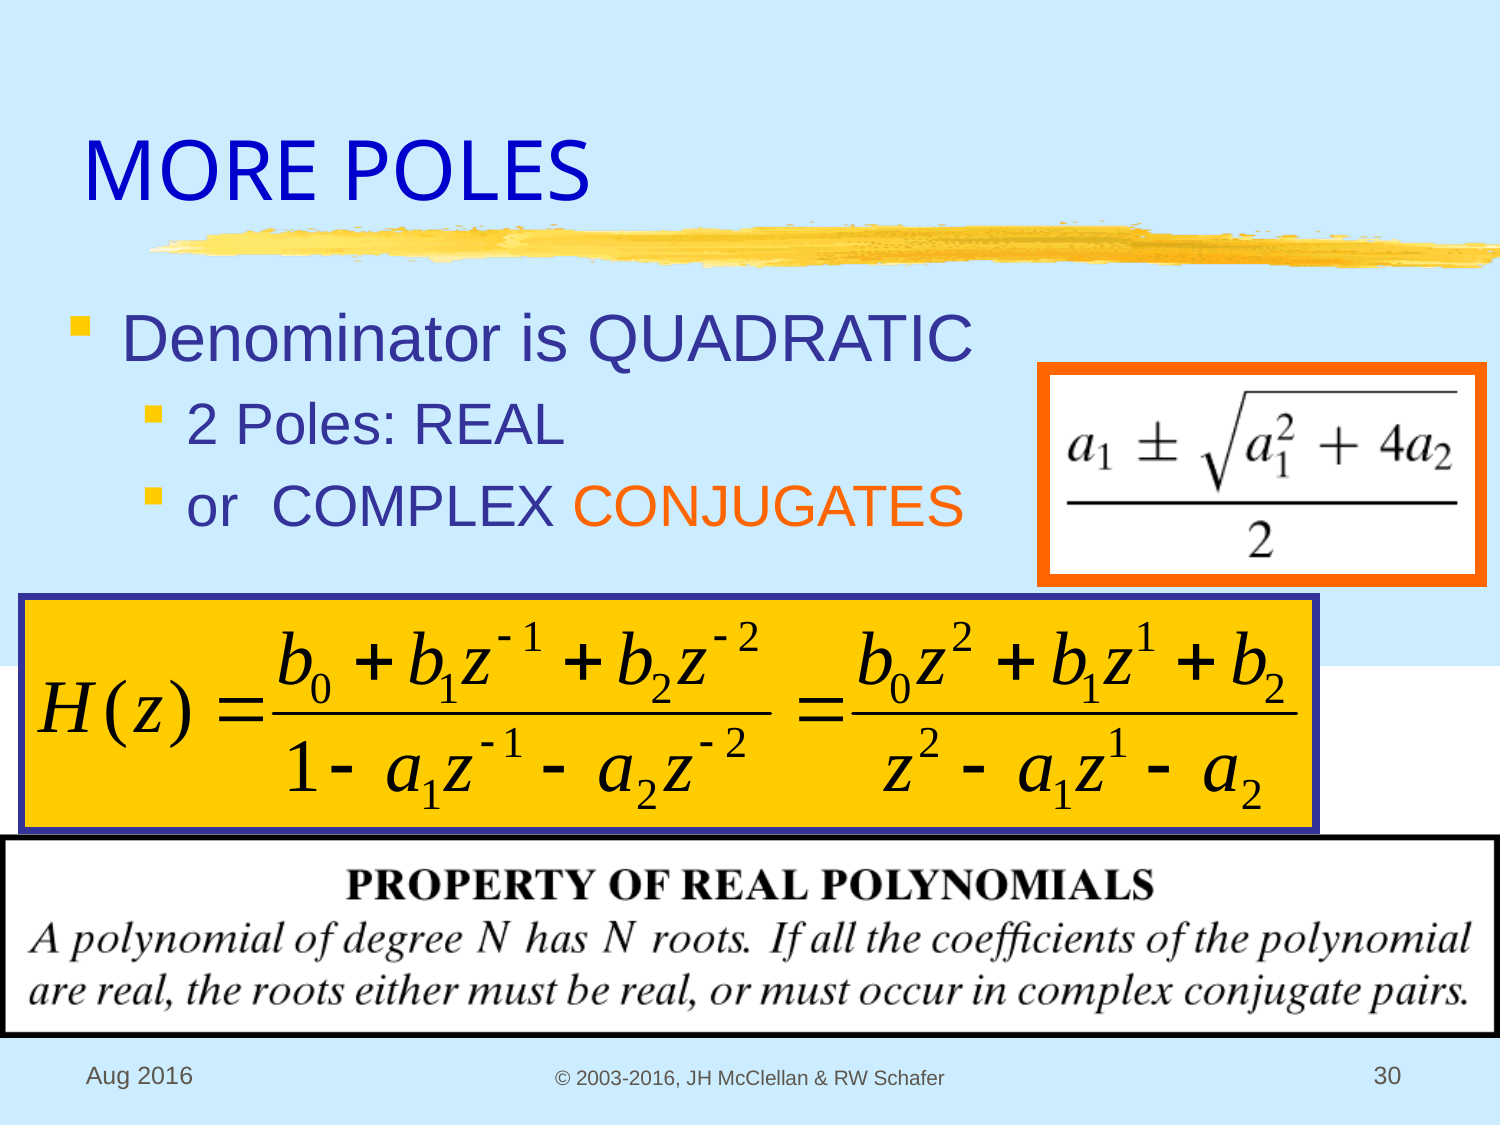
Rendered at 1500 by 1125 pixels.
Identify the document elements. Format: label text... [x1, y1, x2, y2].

slide_number 30 [1103, 1046, 1417, 1098]
picture [1049, 374, 1476, 575]
title MORE POLES [66, 37, 1342, 226]
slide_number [70, 1046, 384, 1098]
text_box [24, 599, 1313, 828]
list Denominator is QUADRATIC 2 Poles: REAL or COMPLEX CONJUGATES [49, 287, 1392, 665]
footer © 2003-2016, JH McClellan & RW Schafer [512, 1046, 988, 1098]
picture [150, 215, 1500, 279]
picture [0, 666, 1500, 1038]
